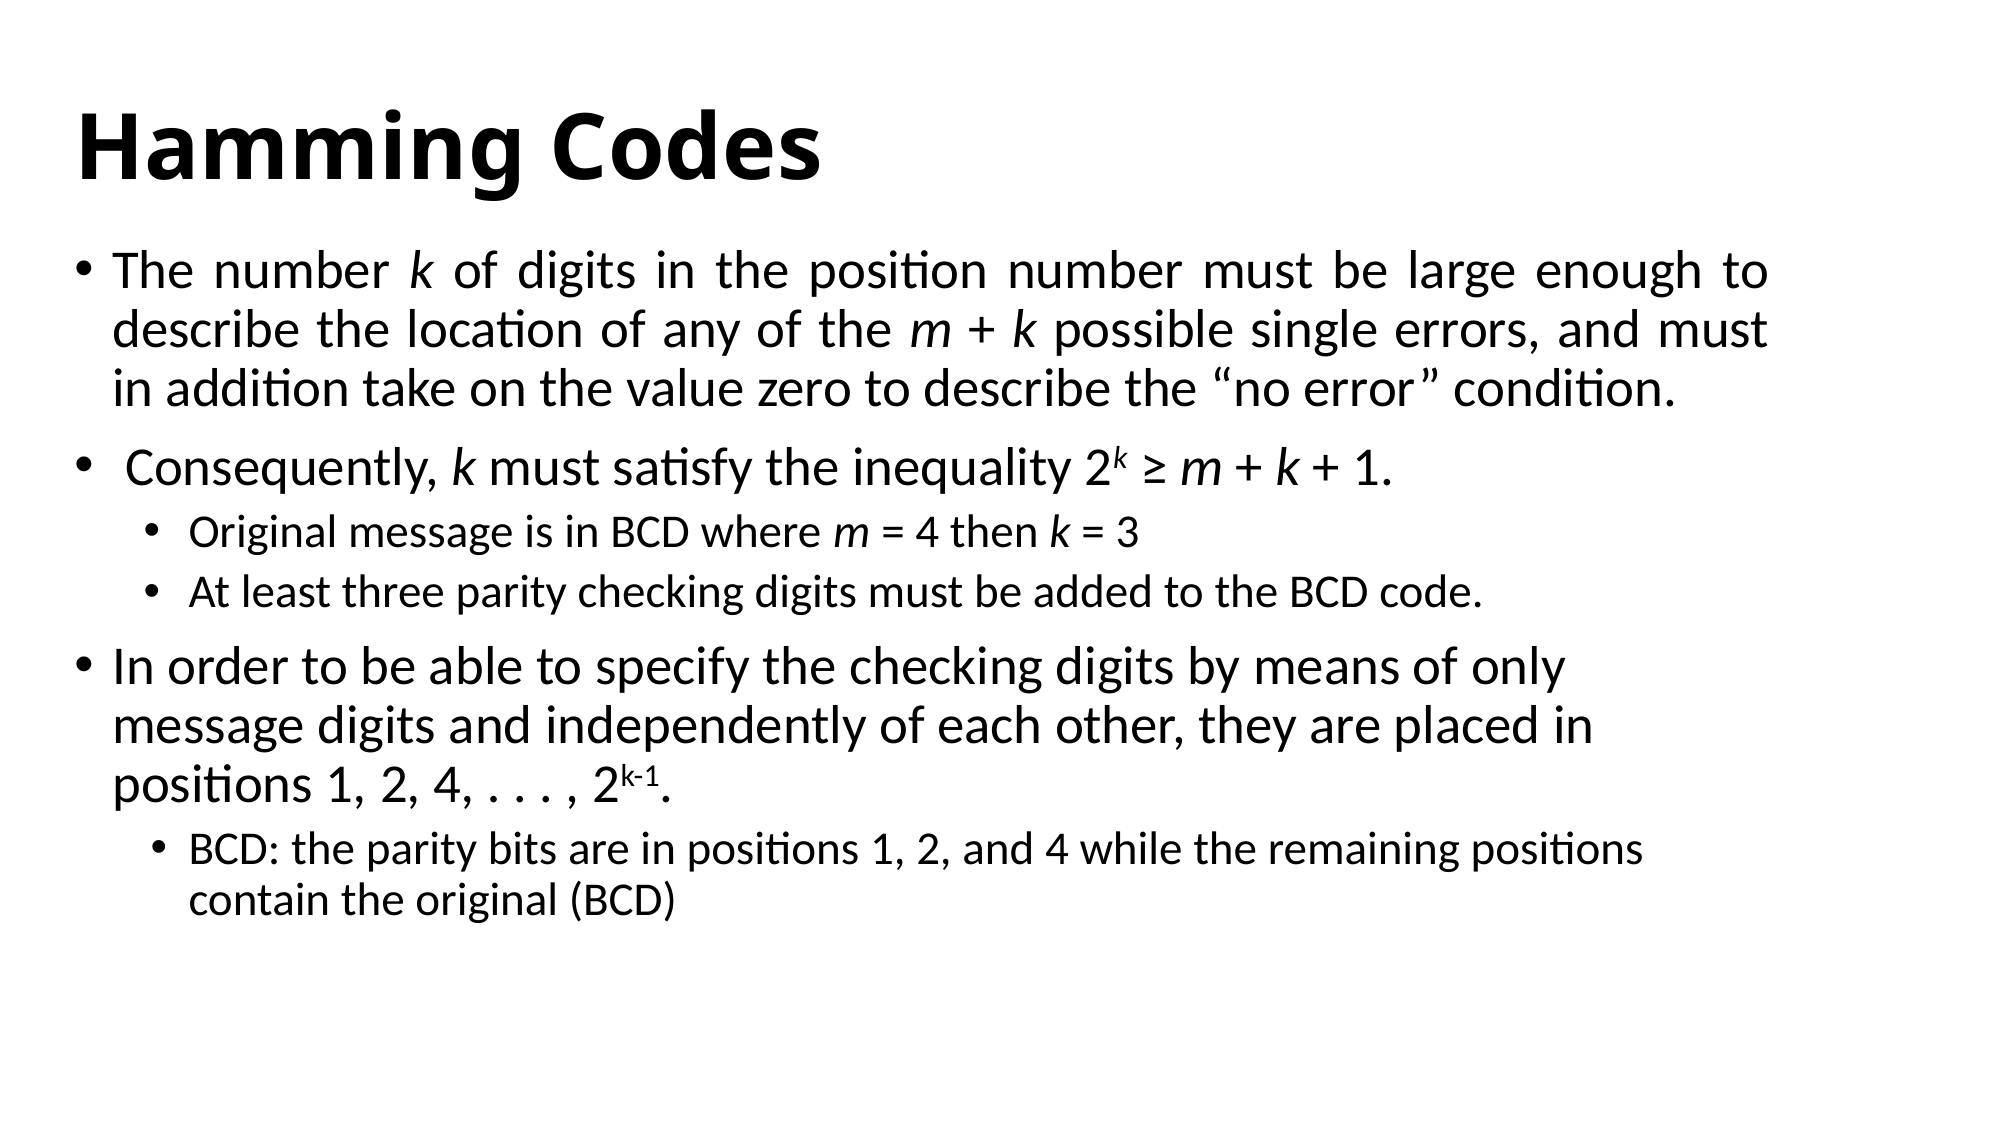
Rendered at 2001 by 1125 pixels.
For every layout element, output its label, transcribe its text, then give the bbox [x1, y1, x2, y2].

list The number k of digits in the position number must be large enough to describe the location of any of the m + k possible single errors, and must in addition take on the value zero to describe the “no error” condition. Consequently, k must satisfy the inequality 2k ≥ m + k + 1. Original message is in BCD where m = 4 then k = 3 At least three parity checking digits must be added to the BCD code. In order to be able to specify the checking digits by means of only message digits and independently of each other, they are placed in positions 1, 2, 4, . . . , 2k-1. BCD: the parity bits are in positions 1, 2, and 4 while the remaining positions contain the original (BCD) [59, 233, 1785, 948]
title Hamming Codes [59, 40, 1785, 233]
